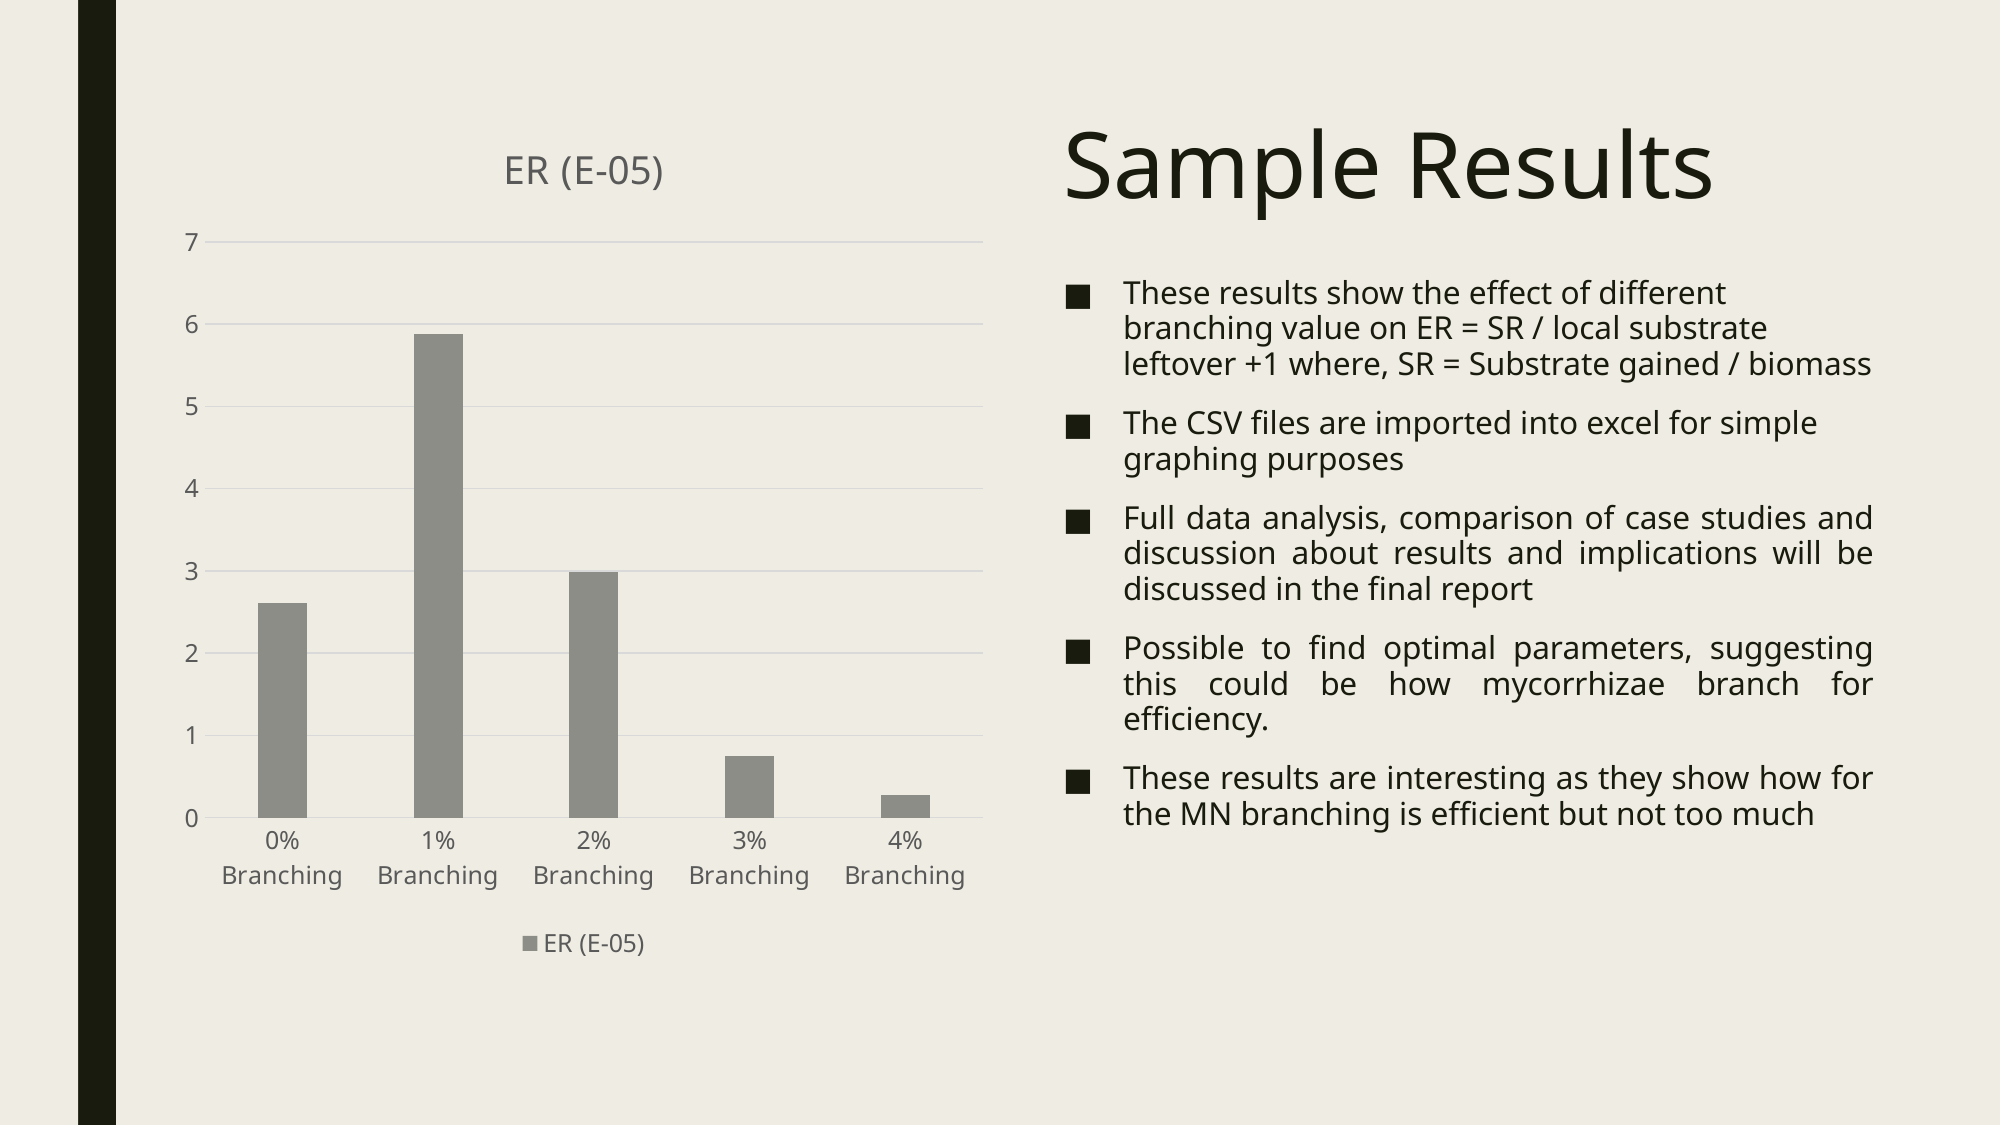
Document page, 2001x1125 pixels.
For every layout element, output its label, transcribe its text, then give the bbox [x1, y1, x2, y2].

title Sample Results [1048, 112, 1890, 268]
list These results show the effect of different branching value on ER = SR / local substrate leftover +1 where, SR = Substrate gained / biomass The CSV files are imported into excel for simple graphing purposes Full data analysis, comparison of case studies and discussion about results and implications will be discussed in the final report Possible to find optimal parameters, suggesting this could be how mycorrhizae branch for efficiency. These results are interesting as they show how for the MN branching is efficient but not too much [1048, 268, 1890, 857]
text_box [76, 0, 119, 1125]
chart [167, 105, 1000, 967]
